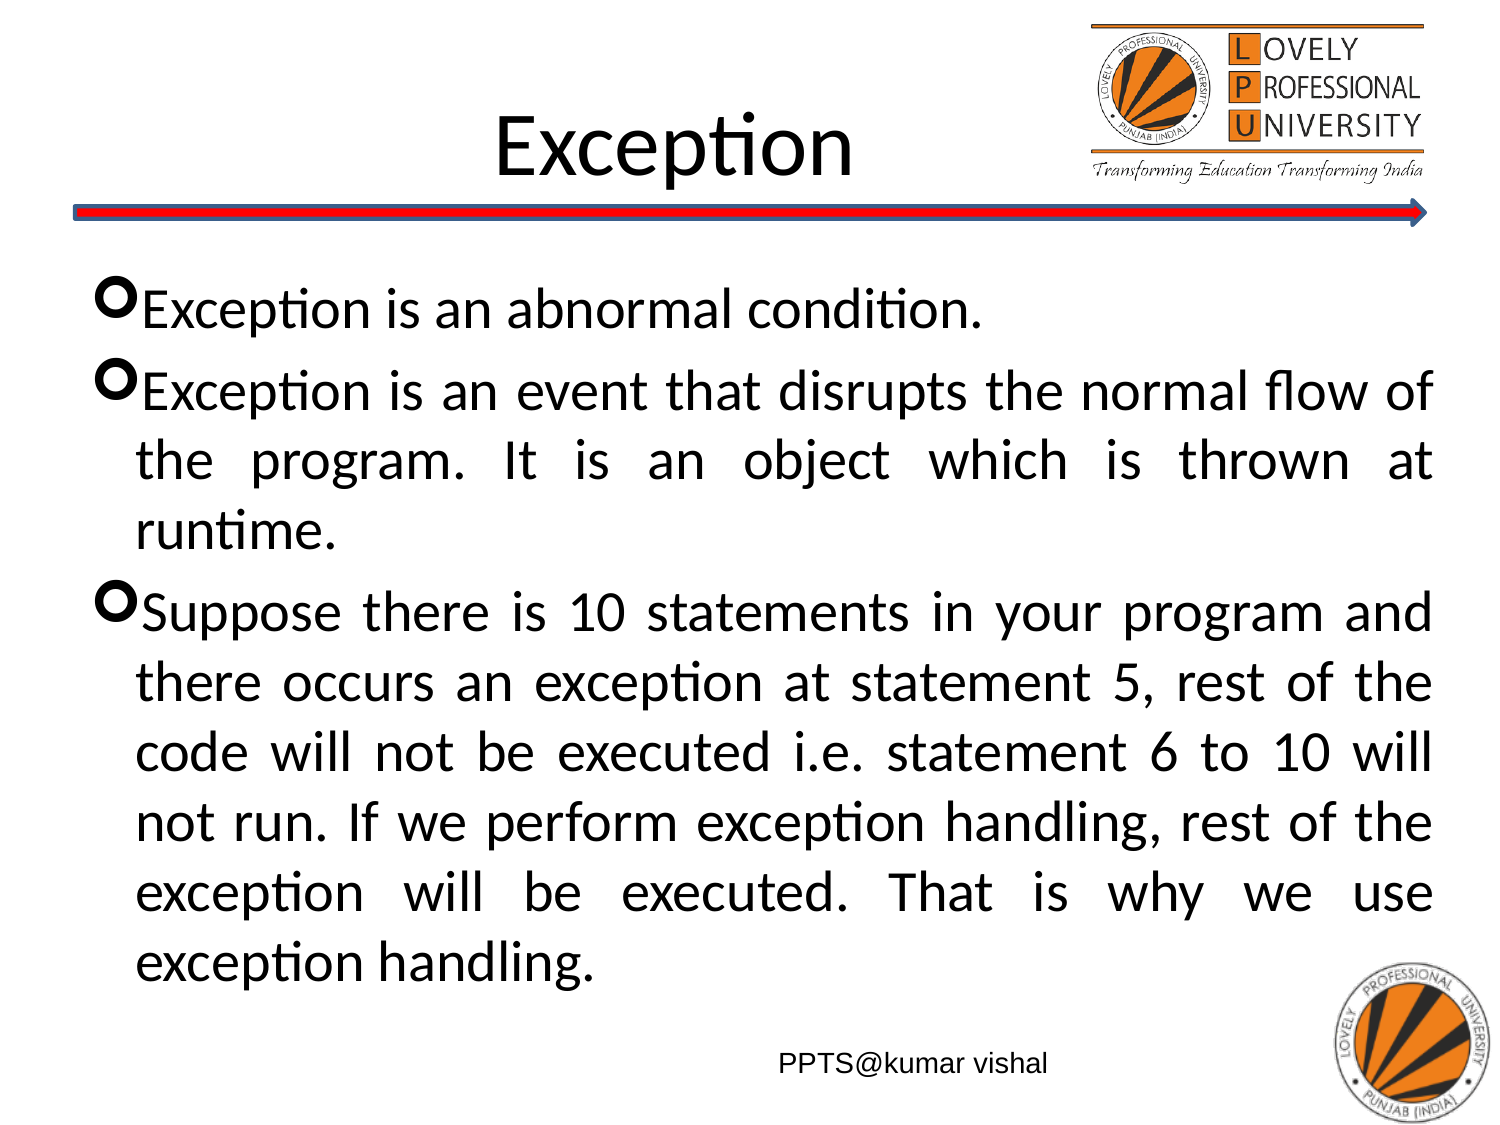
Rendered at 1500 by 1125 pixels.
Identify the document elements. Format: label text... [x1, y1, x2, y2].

list Exception is an abnormal condition. Exception is an event that disrupts the normal flow of the program. It is an object which is thrown at runtime. Suppose there is 10 statements in your program and there occurs an exception at statement 5, rest of the code will not be executed i.e. statement 6 to 10 will not run. If we perform exception handling, rest of the exception will be executed. That is why we use exception handling. [75, 262, 1450, 1025]
title Exception [0, 45, 1350, 233]
picture [1325, 960, 1500, 1125]
picture [1091, 24, 1424, 184]
